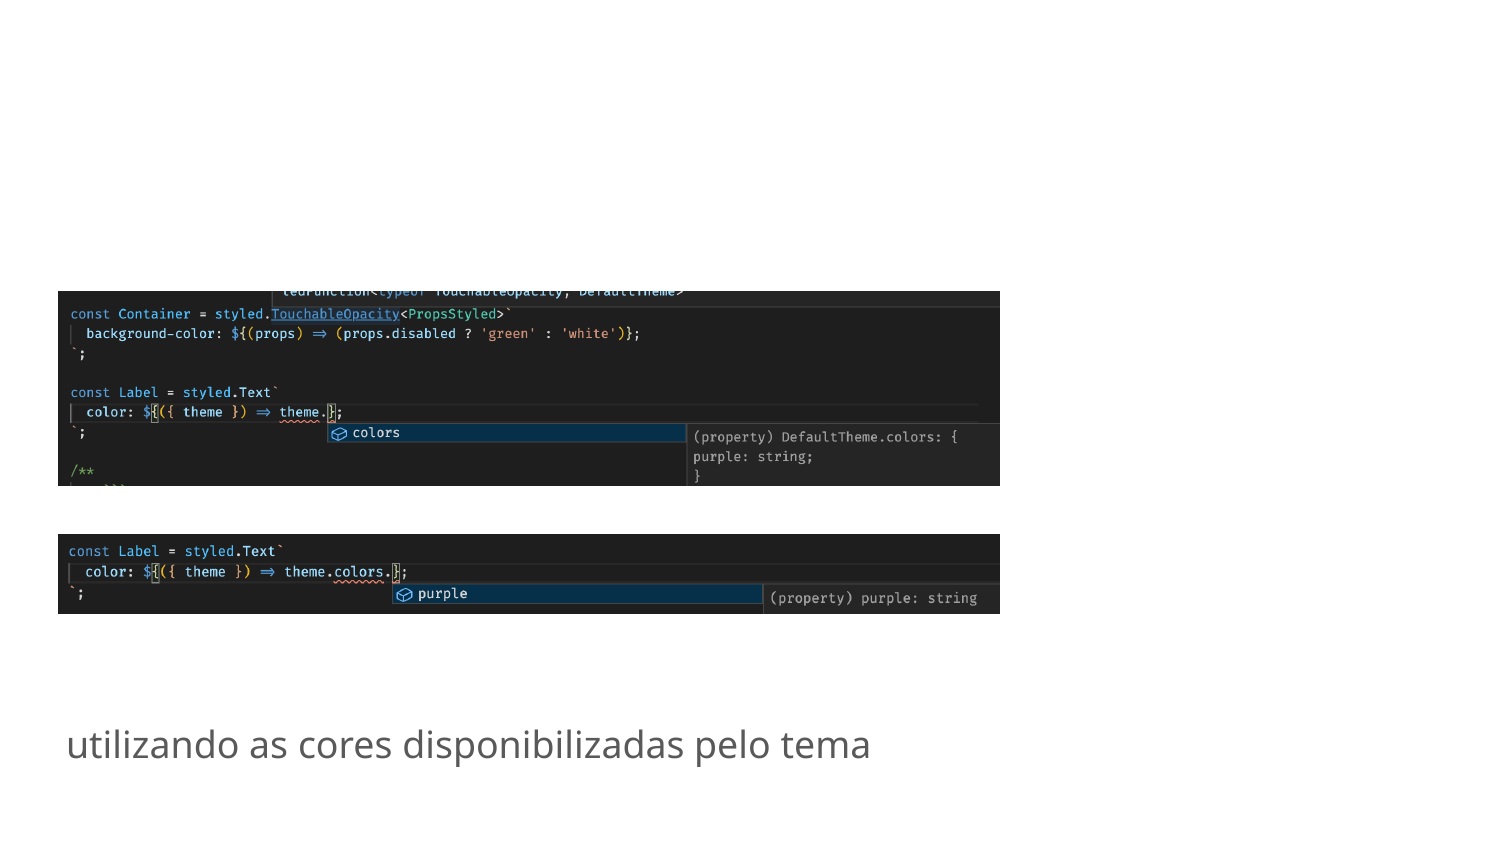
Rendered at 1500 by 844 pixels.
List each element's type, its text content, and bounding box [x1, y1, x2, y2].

picture [58, 291, 1000, 486]
list utilizando as cores disponibilizadas pelo tema [51, 694, 1036, 794]
picture [58, 534, 1000, 615]
